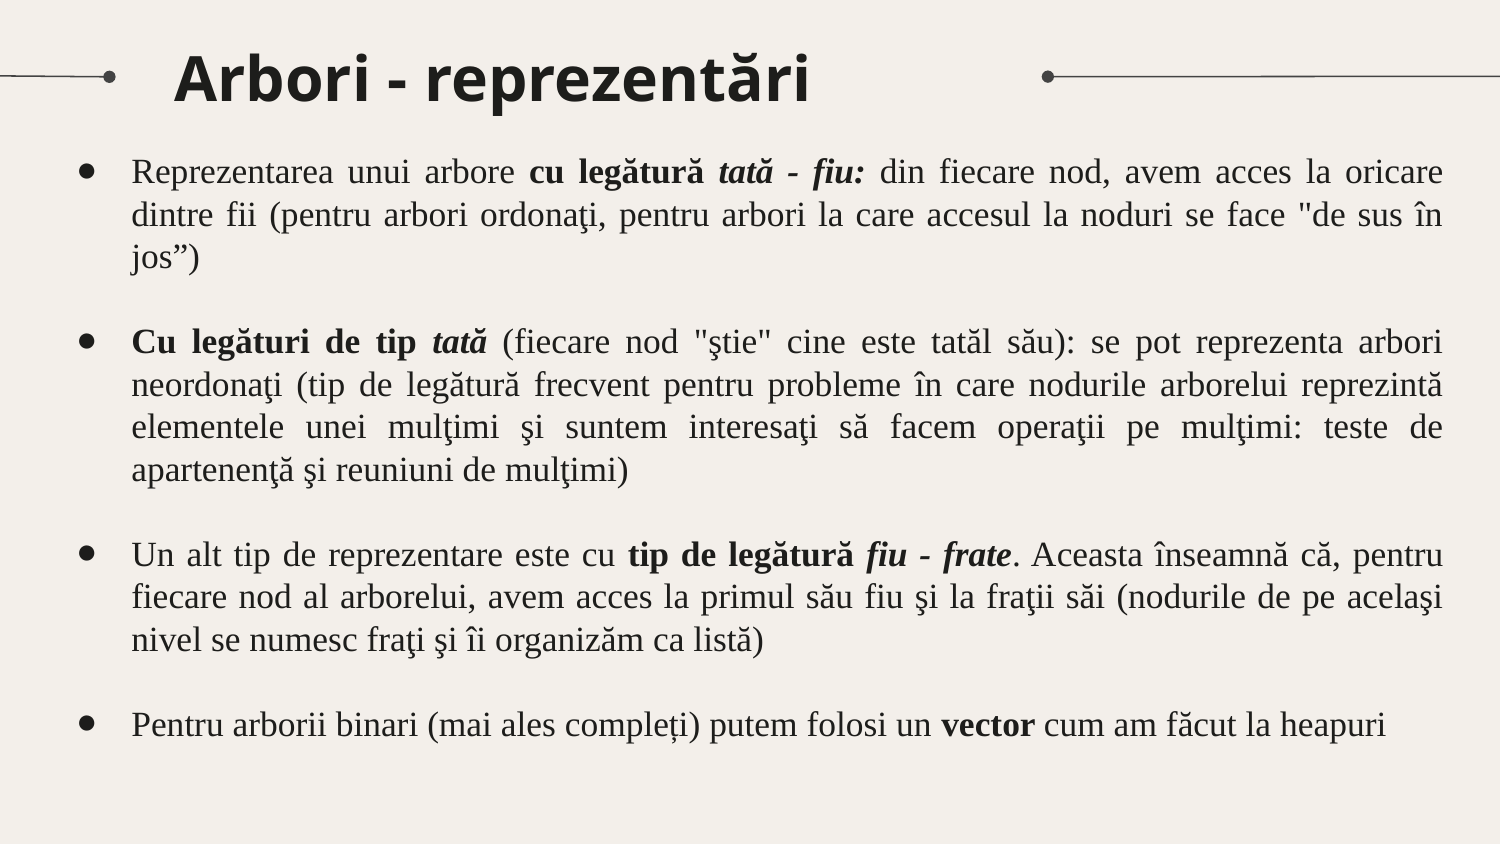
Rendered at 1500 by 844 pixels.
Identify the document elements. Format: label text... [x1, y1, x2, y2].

title Arbori - reprezentări [159, 6, 1170, 132]
list Reprezentarea unui arbore cu legătură tată - fiu: din fiecare nod, avem acces la oricare dintre fii (pentru arbori ordonaţi, pentru arbori la care accesul la noduri se face "de sus în jos”) Cu legături de tip tată (fiecare nod "ştie" cine este tatăl său): se pot reprezenta arbori neordonaţi (tip de legătură frecvent pentru probleme în care nodurile arborelui reprezintă elementele unei mulţimi şi suntem interesaţi să facem operaţii pe mulţimi: teste de apartenenţă şi reuniuni de mulţimi) Un alt tip de reprezentare este cu tip de legătură fiu - frate. Aceasta înseamnă că, pentru fiecare nod al arborelui, avem acces la primul său fiu şi la fraţii săi (nodurile de pe acelaşi nivel se numesc fraţi şi îi organizăm ca listă) Pentru arborii binari (mai ales compleți) putem folosi un vector cum am făcut la heapuri [41, 132, 1459, 839]
